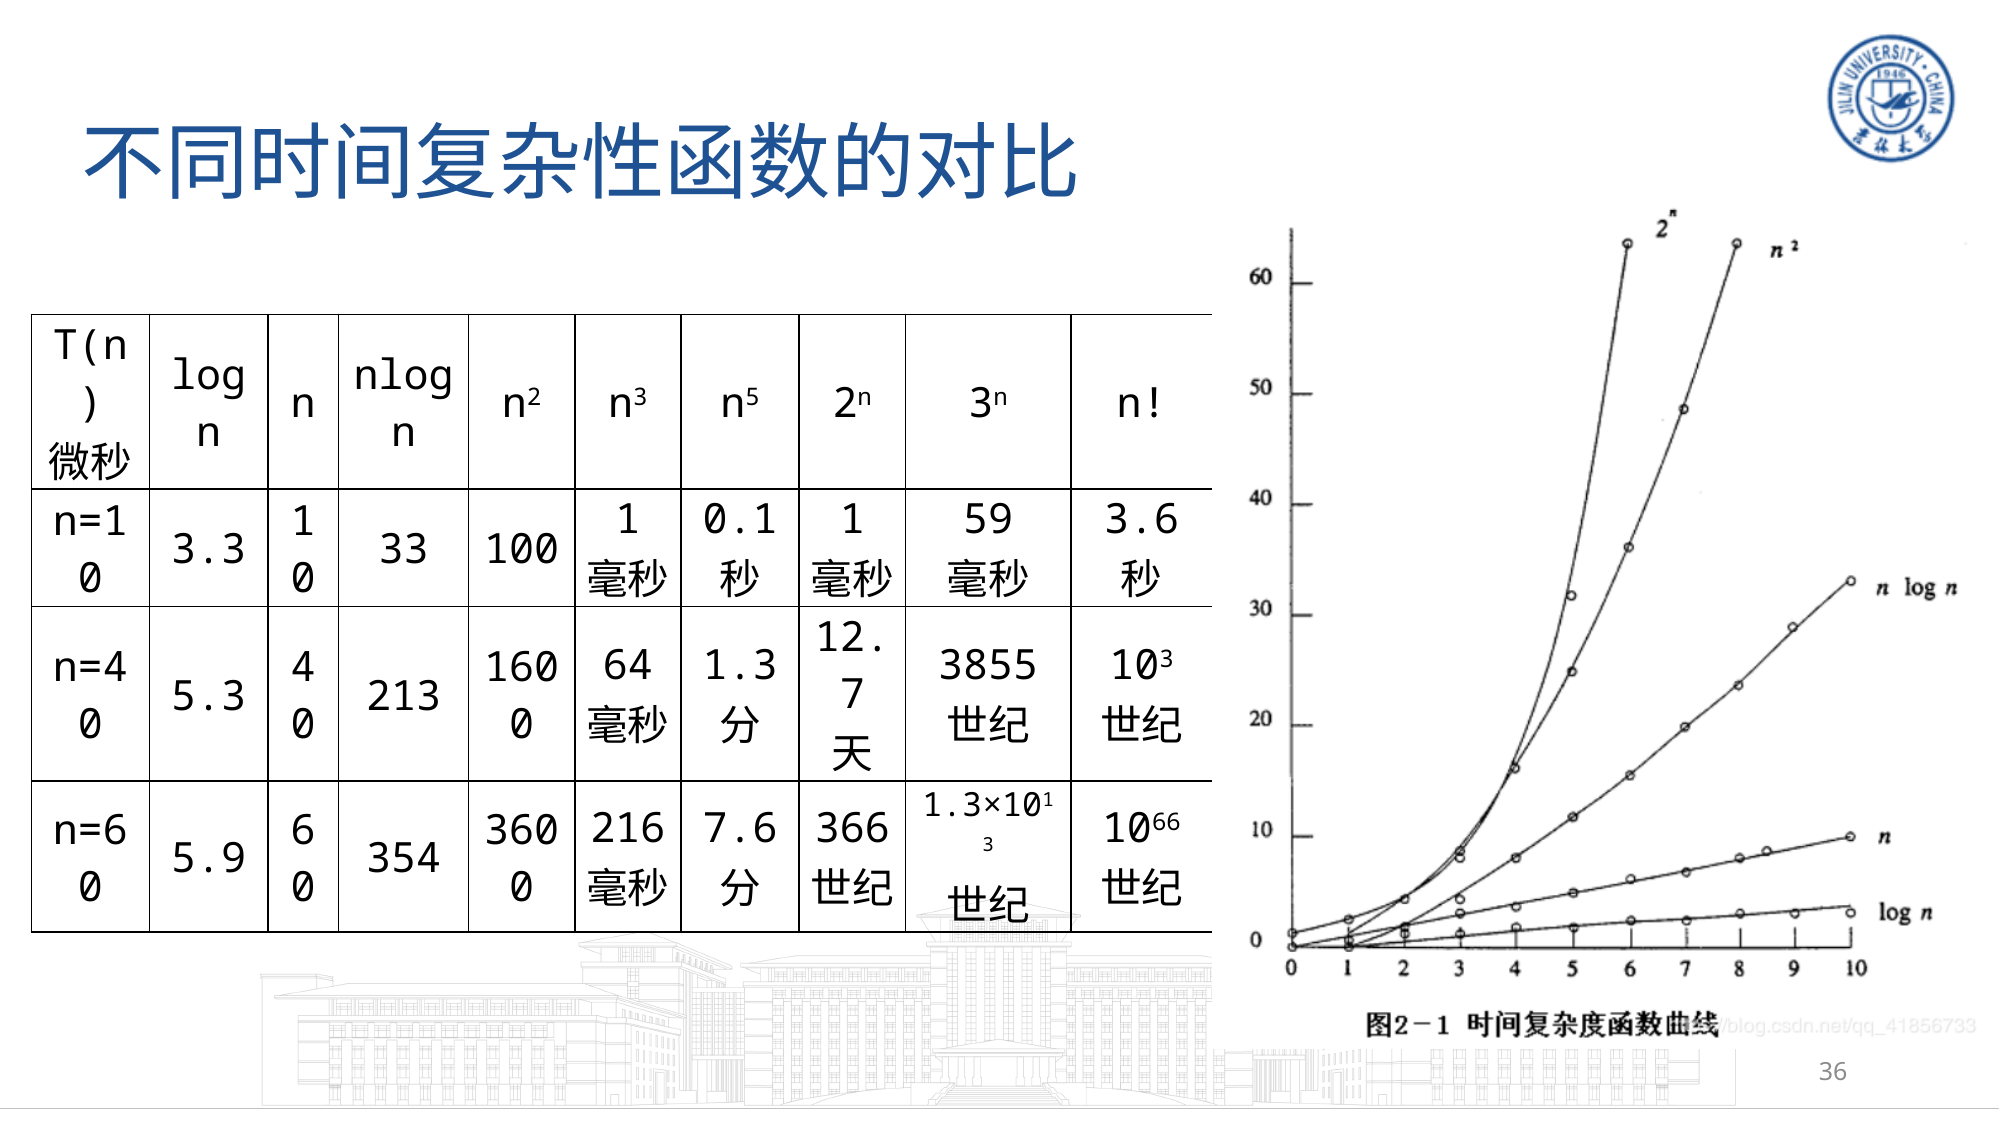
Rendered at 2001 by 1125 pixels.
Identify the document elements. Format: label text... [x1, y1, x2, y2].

table_header nlogn [339, 315, 468, 488]
table_header n! [1072, 315, 1212, 488]
table_cell 103 世纪 [1072, 607, 1212, 780]
table_header 2n [800, 315, 905, 488]
table_cell 64 毫秒 [576, 607, 680, 780]
table_header n [269, 315, 338, 488]
table_cell 100 [469, 490, 574, 606]
table_cell 59 毫秒 [906, 490, 1070, 606]
table_cell 354 [339, 782, 468, 931]
table_cell 40 [269, 607, 338, 780]
table_cell 3855 世纪 [906, 607, 1070, 780]
table_cell n=10 [32, 490, 149, 606]
table_cell 60 [269, 782, 338, 931]
table_header n [0, 897, 1999, 1109]
table_cell 1 毫秒 [800, 490, 905, 606]
table_header n2 [469, 315, 574, 488]
table_cell 3600 [469, 782, 574, 931]
table_cell 3.6 秒 [1072, 490, 1212, 606]
table_cell 33 [339, 490, 468, 606]
table_cell 366 世纪 [800, 782, 905, 931]
slide_number 36 [1412, 1049, 1863, 1103]
table_cell 3.3 [150, 490, 267, 606]
table_header logn [150, 315, 267, 488]
table_cell 213 [339, 607, 468, 780]
table_header n5 [682, 315, 798, 488]
table_cell 216 毫秒 [576, 782, 680, 931]
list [1212, 205, 1988, 1049]
table_cell 1.3 分 [682, 607, 798, 780]
table_cell 1 毫秒 [576, 490, 680, 606]
table_cell 10 [269, 490, 338, 606]
title 不同时间复杂性函数的对比 [66, 56, 1792, 275]
table_cell 1600 [469, 607, 574, 780]
table_cell 12.7 天 [800, 607, 905, 780]
table_cell n=40 [32, 607, 149, 780]
table_cell 7.6 分 [682, 782, 798, 931]
table_cell 5.9 [150, 782, 267, 931]
table_cell 1.3×1013 世纪 [906, 782, 1070, 931]
table_cell 0.1 秒 [682, 490, 798, 606]
table_header 3n [906, 315, 1070, 488]
table_cell 1066 世纪 [1072, 782, 1212, 931]
picture [1824, 15, 1965, 173]
table_cell 5.3 [150, 607, 267, 780]
table_header T(n) 微秒 [32, 315, 149, 488]
table_cell n=60 [32, 782, 149, 931]
table_header n3 [576, 315, 680, 488]
